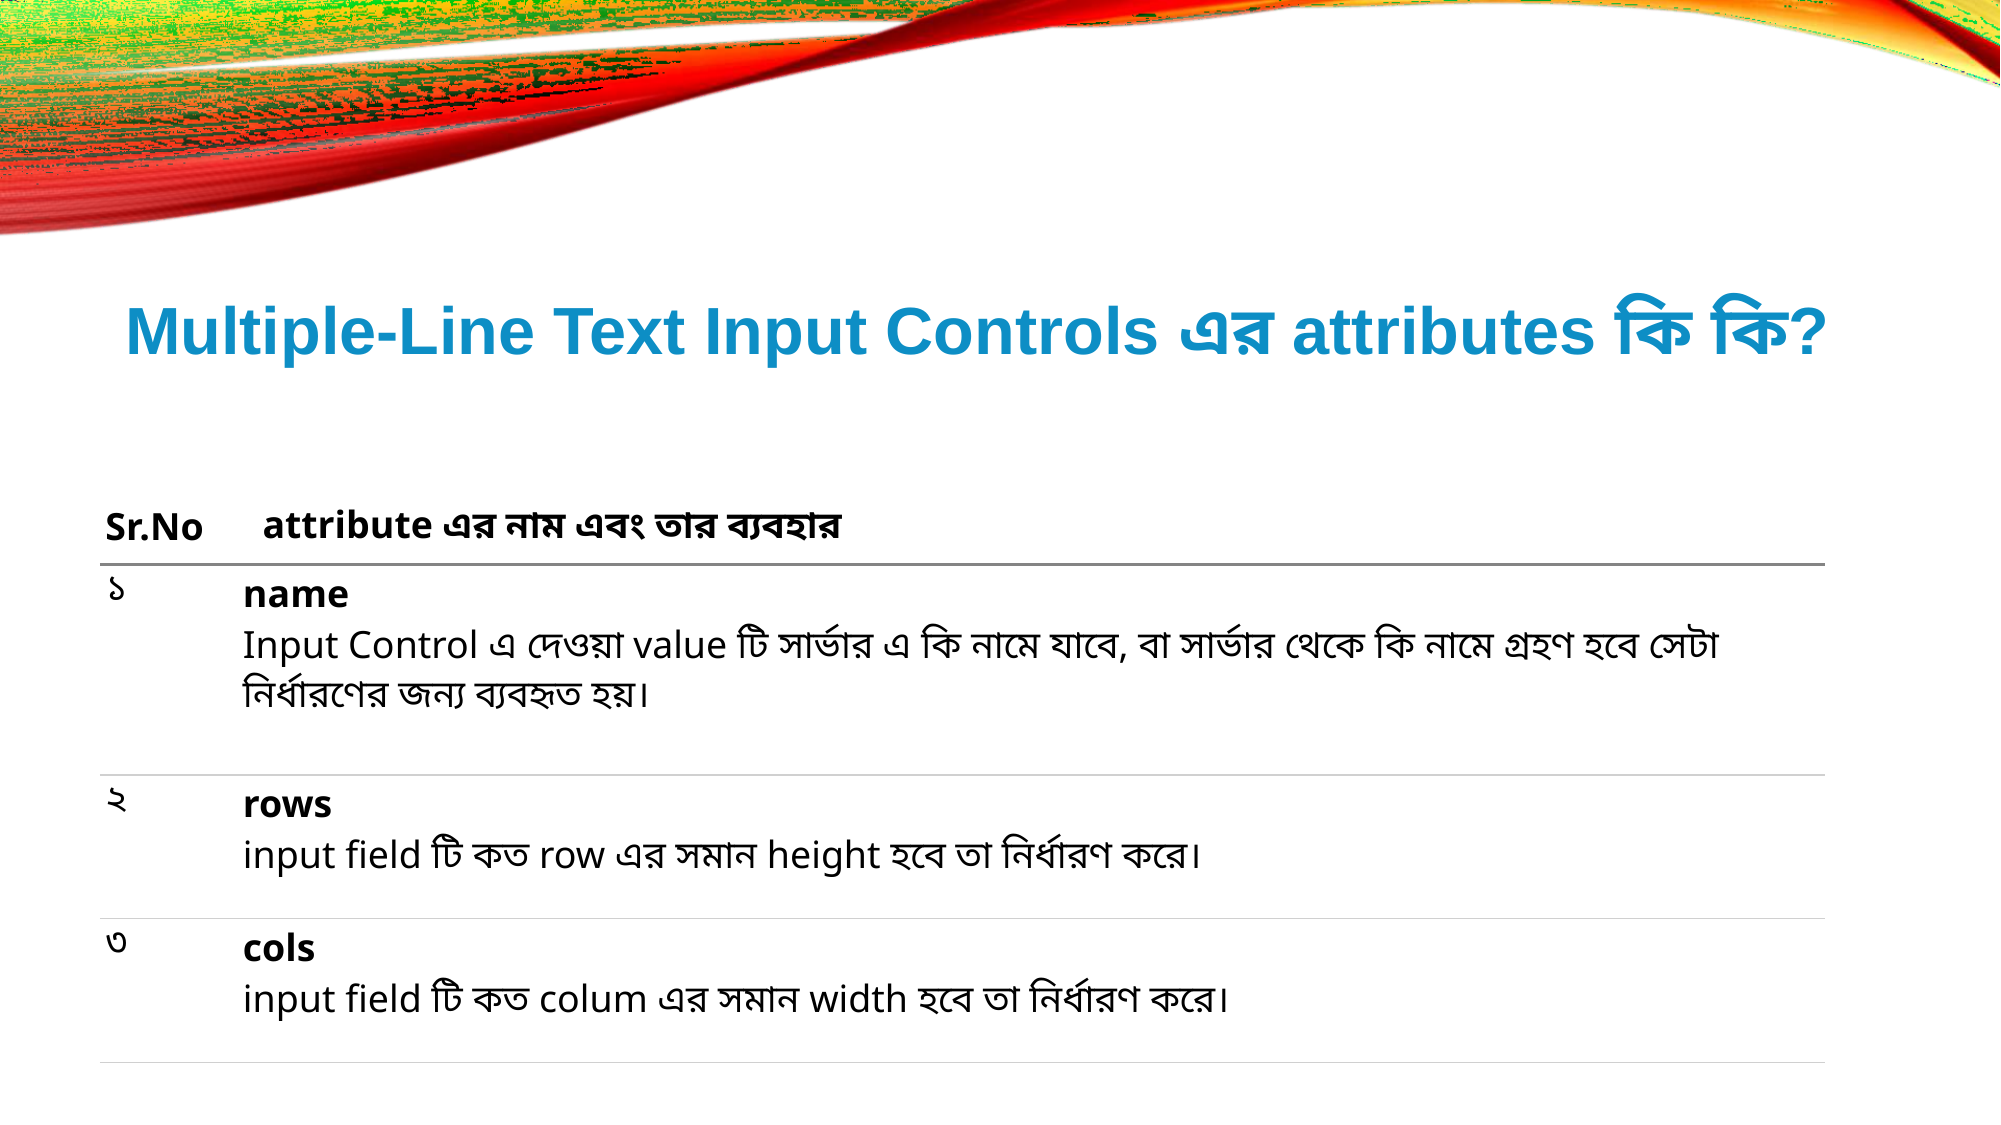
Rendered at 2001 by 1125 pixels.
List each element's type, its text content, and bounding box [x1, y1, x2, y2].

table_cell cols input field টি কত colum এর সমান width হবে তা নির্ধারণ করে। [237, 919, 1825, 1062]
title Multiple-Line Text Input Controls এর attributes কি কি? [125, 287, 1875, 369]
table_cell ২ [100, 776, 237, 918]
table_header Sr.No [100, 488, 237, 563]
table_cell ৩ [100, 919, 237, 1062]
table_header attribute এর নাম এবং তার ব্যবহার [237, 488, 1825, 563]
table_cell rows input field টি কত row এর সমান height হবে তা নির্ধারণ করে। [237, 776, 1825, 918]
table_cell name Input Control এ দেওয়া value টি সার্ভার এ কি নামে যাবে, বা সার্ভার থেকে কি নামে গ্রহণ হবে সেটা নির্ধারণের জন্য ব্যবহৃত হয়। [237, 566, 1825, 774]
picture [0, 0, 2000, 237]
table_cell ১ [100, 566, 237, 774]
